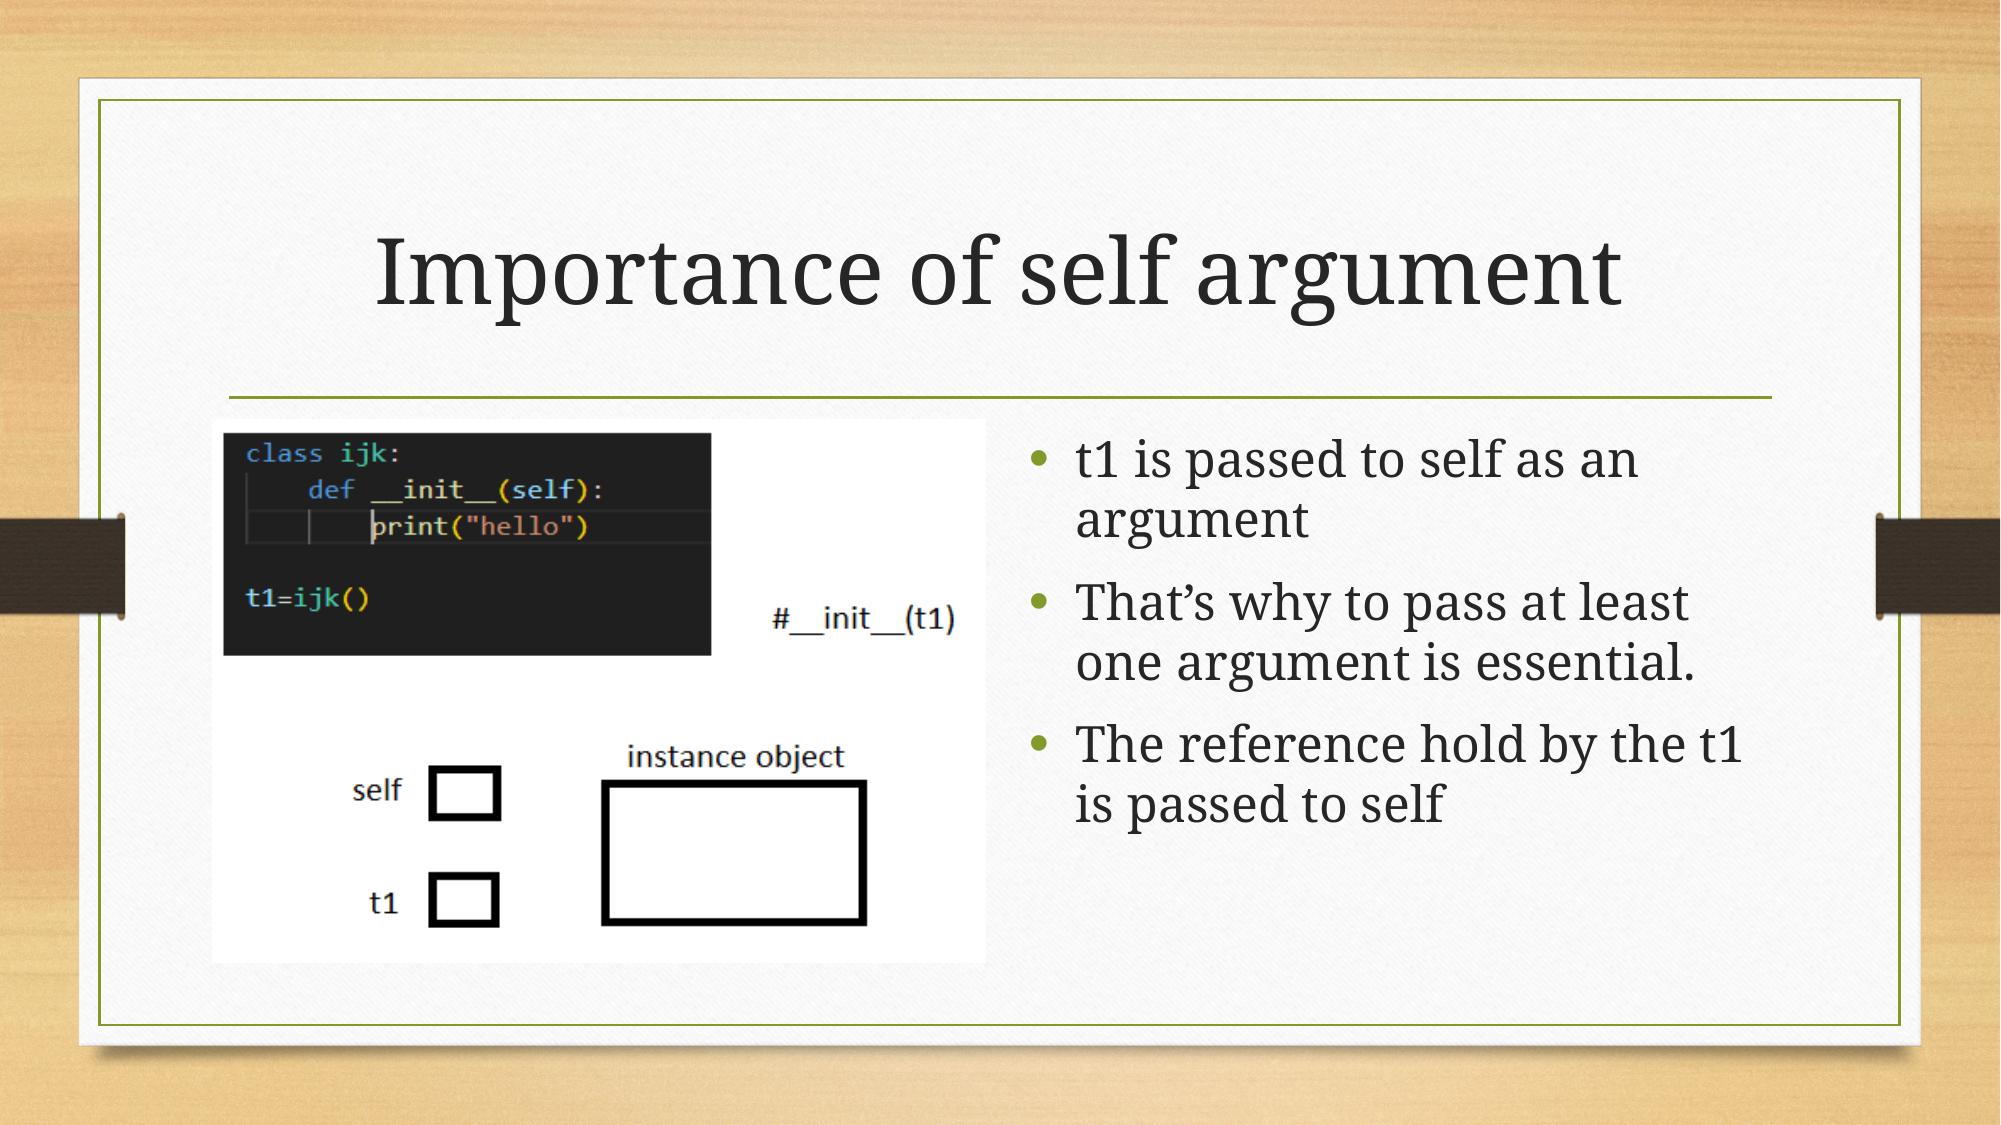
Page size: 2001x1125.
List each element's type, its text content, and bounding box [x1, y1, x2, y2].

picture [0, 0, 2001, 1125]
list t1 is passed to self as an argument That’s why to pass at least one argument is essential. The reference hold by the t1 is passed to self [1013, 420, 1788, 963]
title Importance of self argument [212, 161, 1788, 375]
